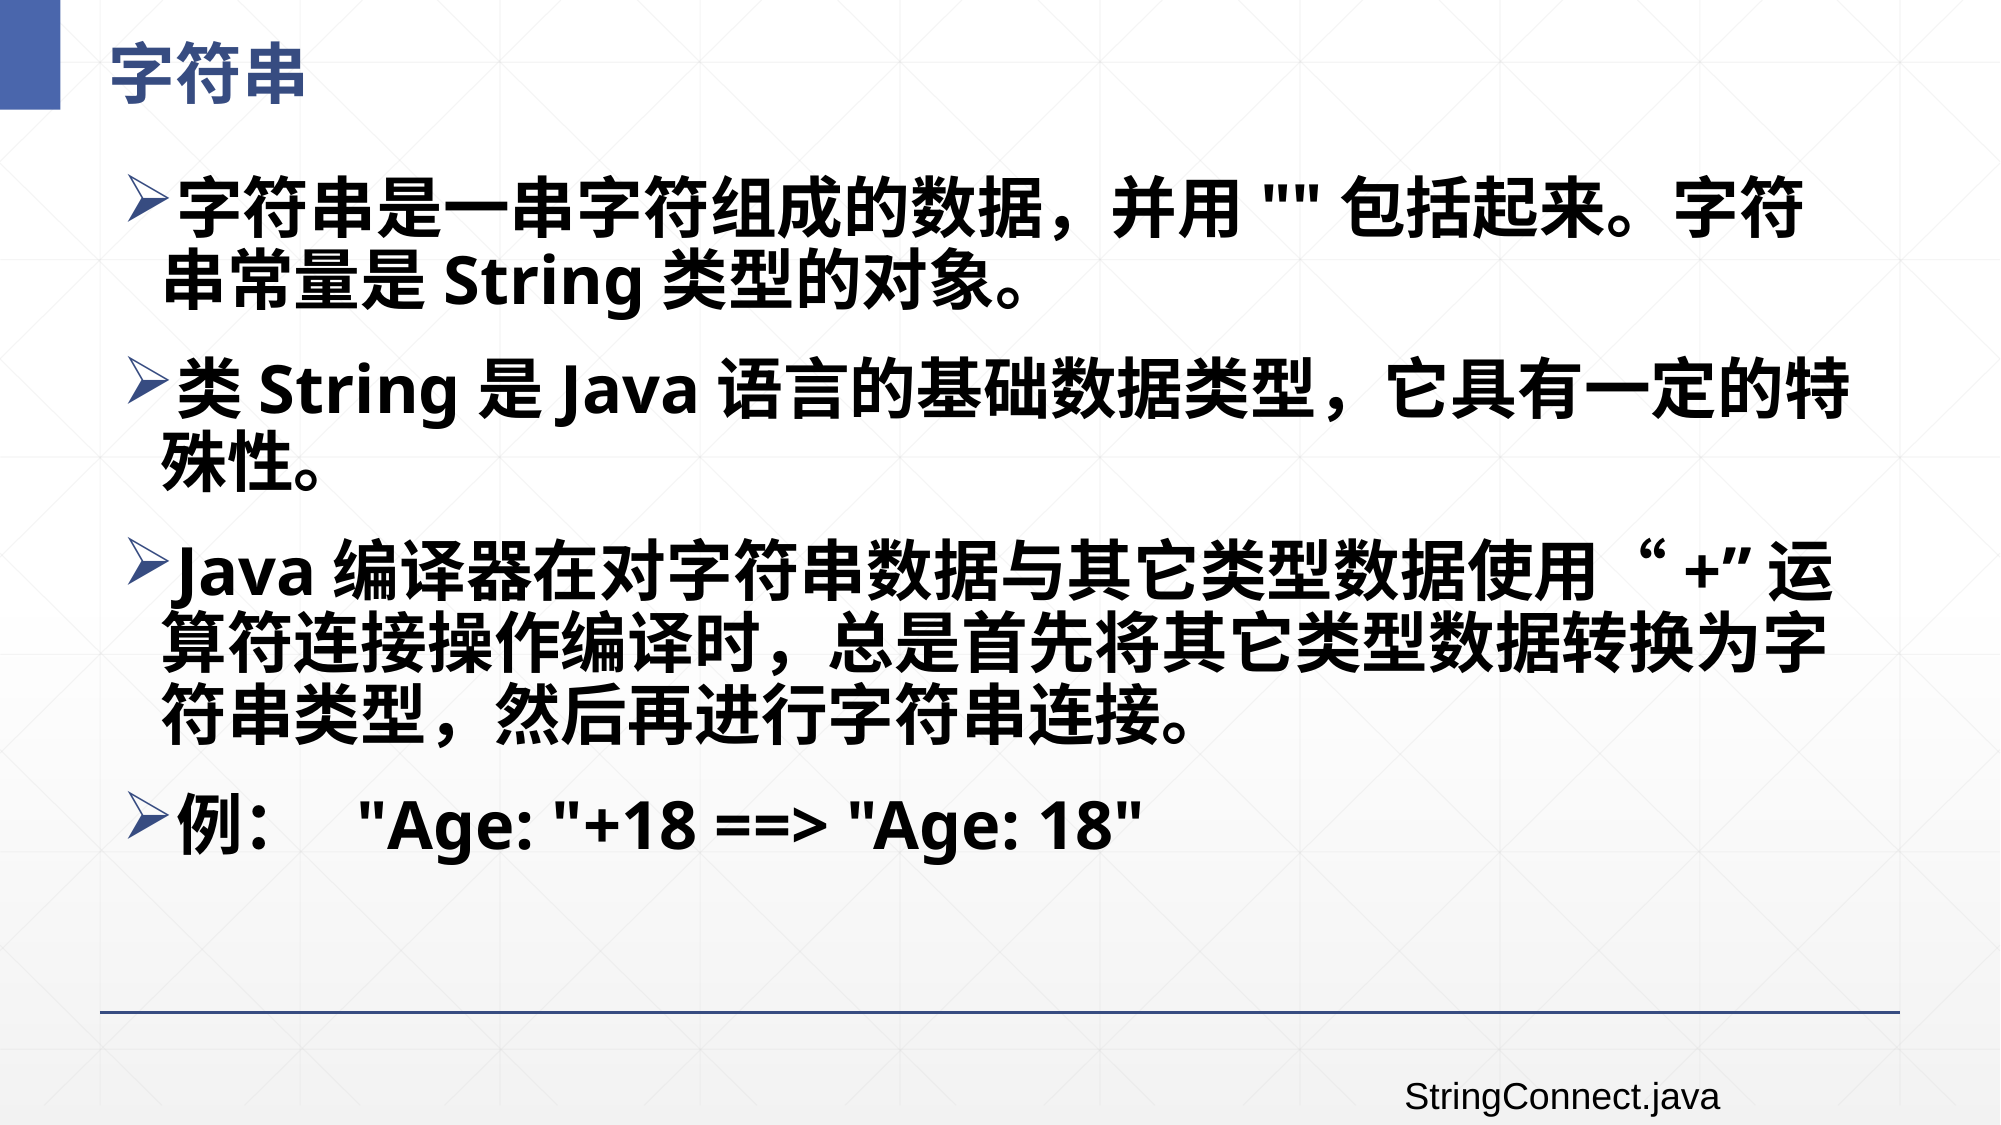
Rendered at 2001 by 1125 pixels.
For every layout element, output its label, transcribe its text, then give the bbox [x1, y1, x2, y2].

list 字符串是一串字符组成的数据，并用""包括起来。字符串常量是String类型的对象。 类String是Java语言的基础数据类型，它具有一定的特殊性。 Java编译器在对字符串数据与其它类型数据使用“+”运算符连接操作编译时，总是首先将其它类型数据转换为字符串类型，然后再进行字符串连接。 例： "Age: "+18 ==> "Age: 18" [108, 167, 1870, 996]
text_box StringConnect.java [1389, 1064, 1736, 1125]
title 字符串 [93, 0, 948, 110]
